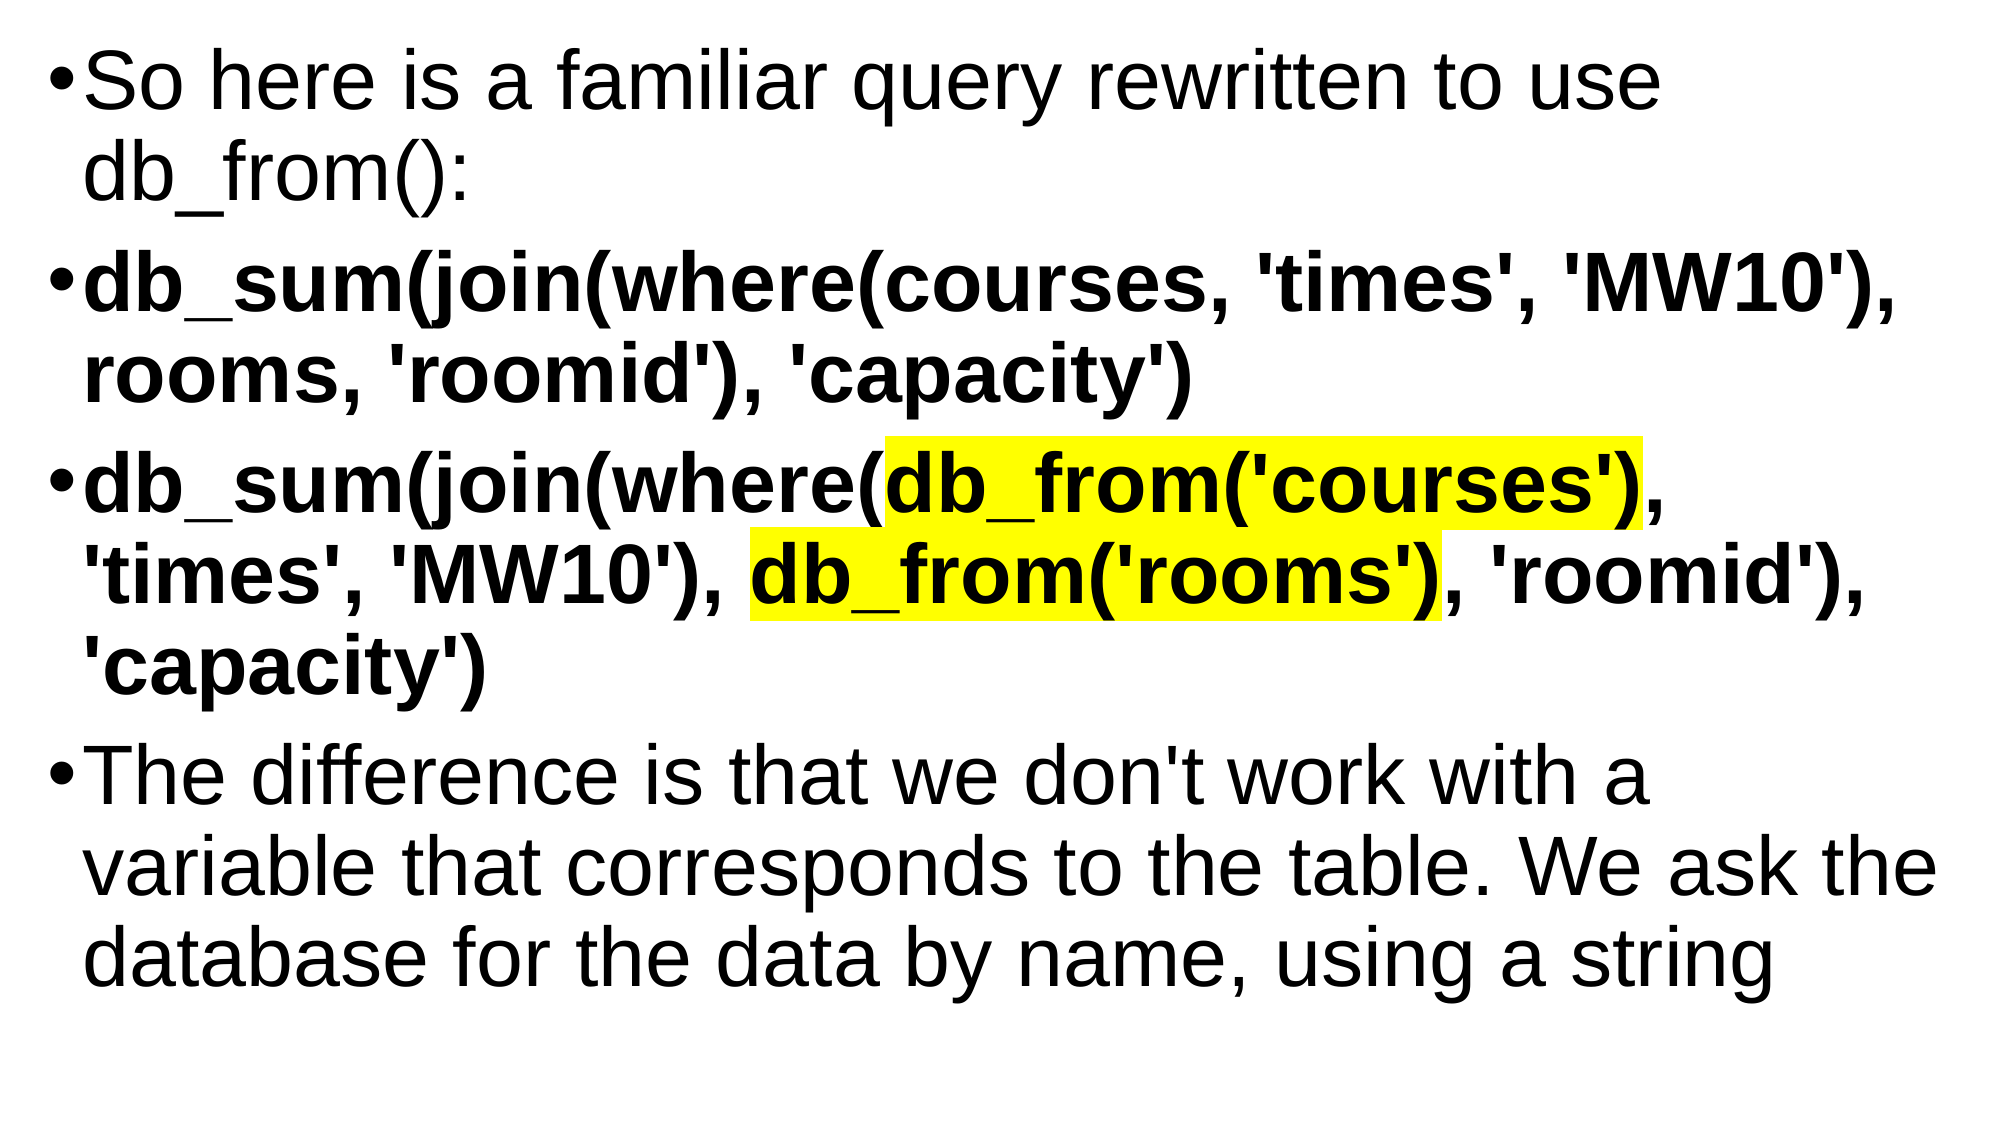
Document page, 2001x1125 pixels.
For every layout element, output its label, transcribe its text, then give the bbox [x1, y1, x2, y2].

list So here is a familiar query rewritten to use db_from(): db_sum(join(where(courses, 'times', 'MW10'), rooms, 'roomid'), 'capacity') db_sum(join(where(db_from('courses'), 'times', 'MW10'), db_from('rooms'), 'roomid'), 'capacity') The difference is that we don't work with a variable that corresponds to the table. We ask the database for the data by name, using a string [32, 29, 1967, 1091]
